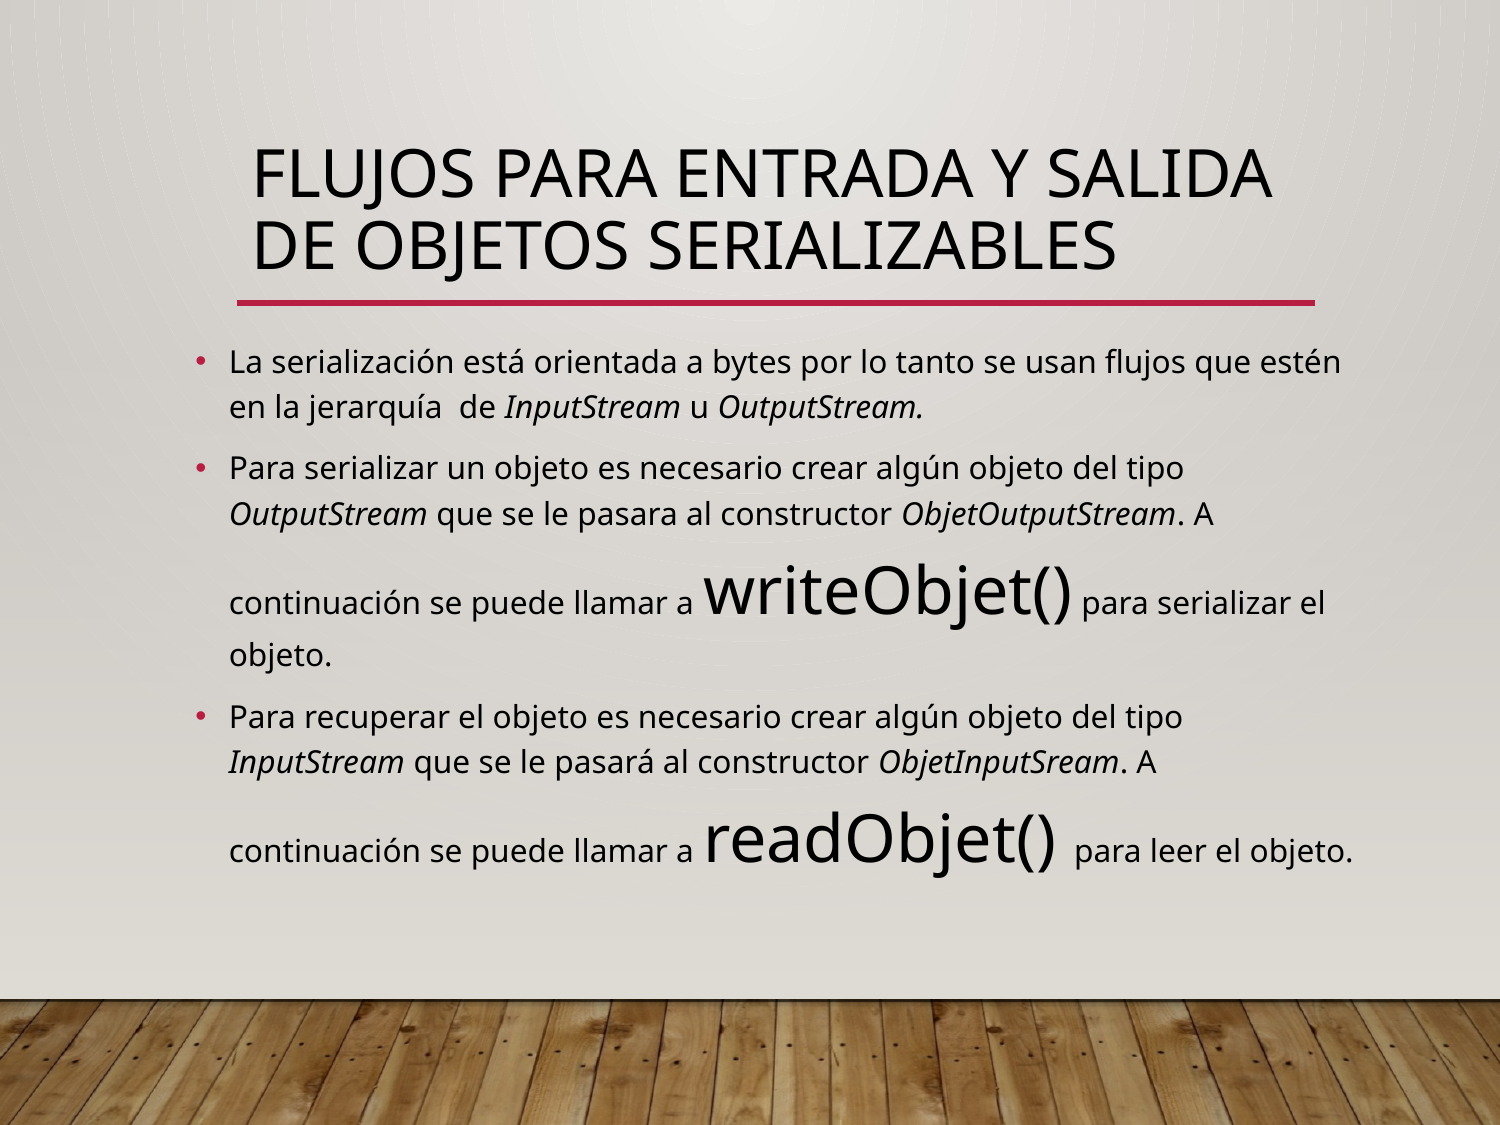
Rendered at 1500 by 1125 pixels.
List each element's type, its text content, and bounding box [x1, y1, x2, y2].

list La serialización está orientada a bytes por lo tanto se usan flujos que estén en la jerarquía de InputStream u OutputStream. Para serializar un objeto es necesario crear algún objeto del tipo OutputStream que se le pasara al constructor ObjetOutputStream. A continuación se puede llamar a writeObjet() para serializar el objeto. Para recuperar el objeto es necesario crear algún objeto del tipo InputStream que se le pasará al constructor ObjetInputSream. A continuación se puede llamar a readObjet() para leer el objeto. [180, 326, 1372, 893]
picture [0, 999, 1500, 1125]
title Flujos para entrada y salida de objetos serializables [236, 131, 1315, 305]
